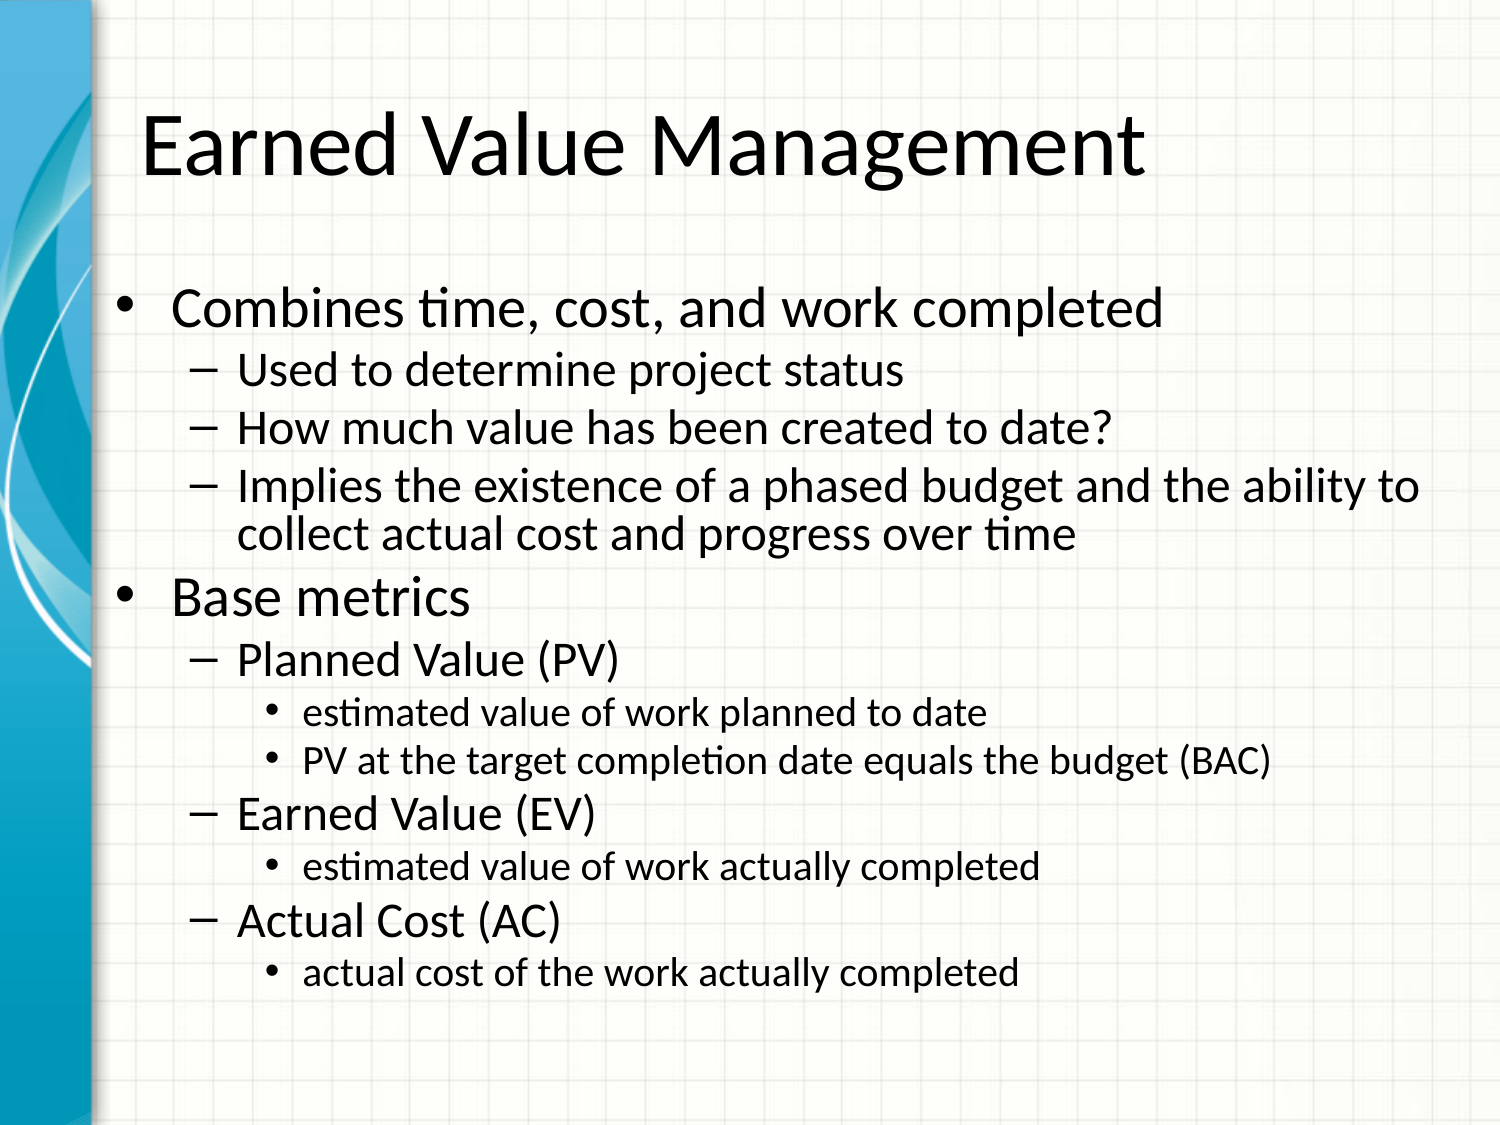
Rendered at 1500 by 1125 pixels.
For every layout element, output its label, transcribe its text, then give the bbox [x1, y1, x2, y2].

picture [0, 0, 1500, 1125]
list Combines time, cost, and work completed Used to determine project status How much value has been created to date? Implies the existence of a phased budget and the ability to collect actual cost and progress over time Base metrics Planned Value (PV) estimated value of work planned to date PV at the target completion date equals the budget (BAC) Earned Value (EV) estimated value of work actually completed Actual Cost (AC) actual cost of the work actually completed [99, 275, 1471, 1075]
title Earned Value Management [125, 45, 1450, 233]
